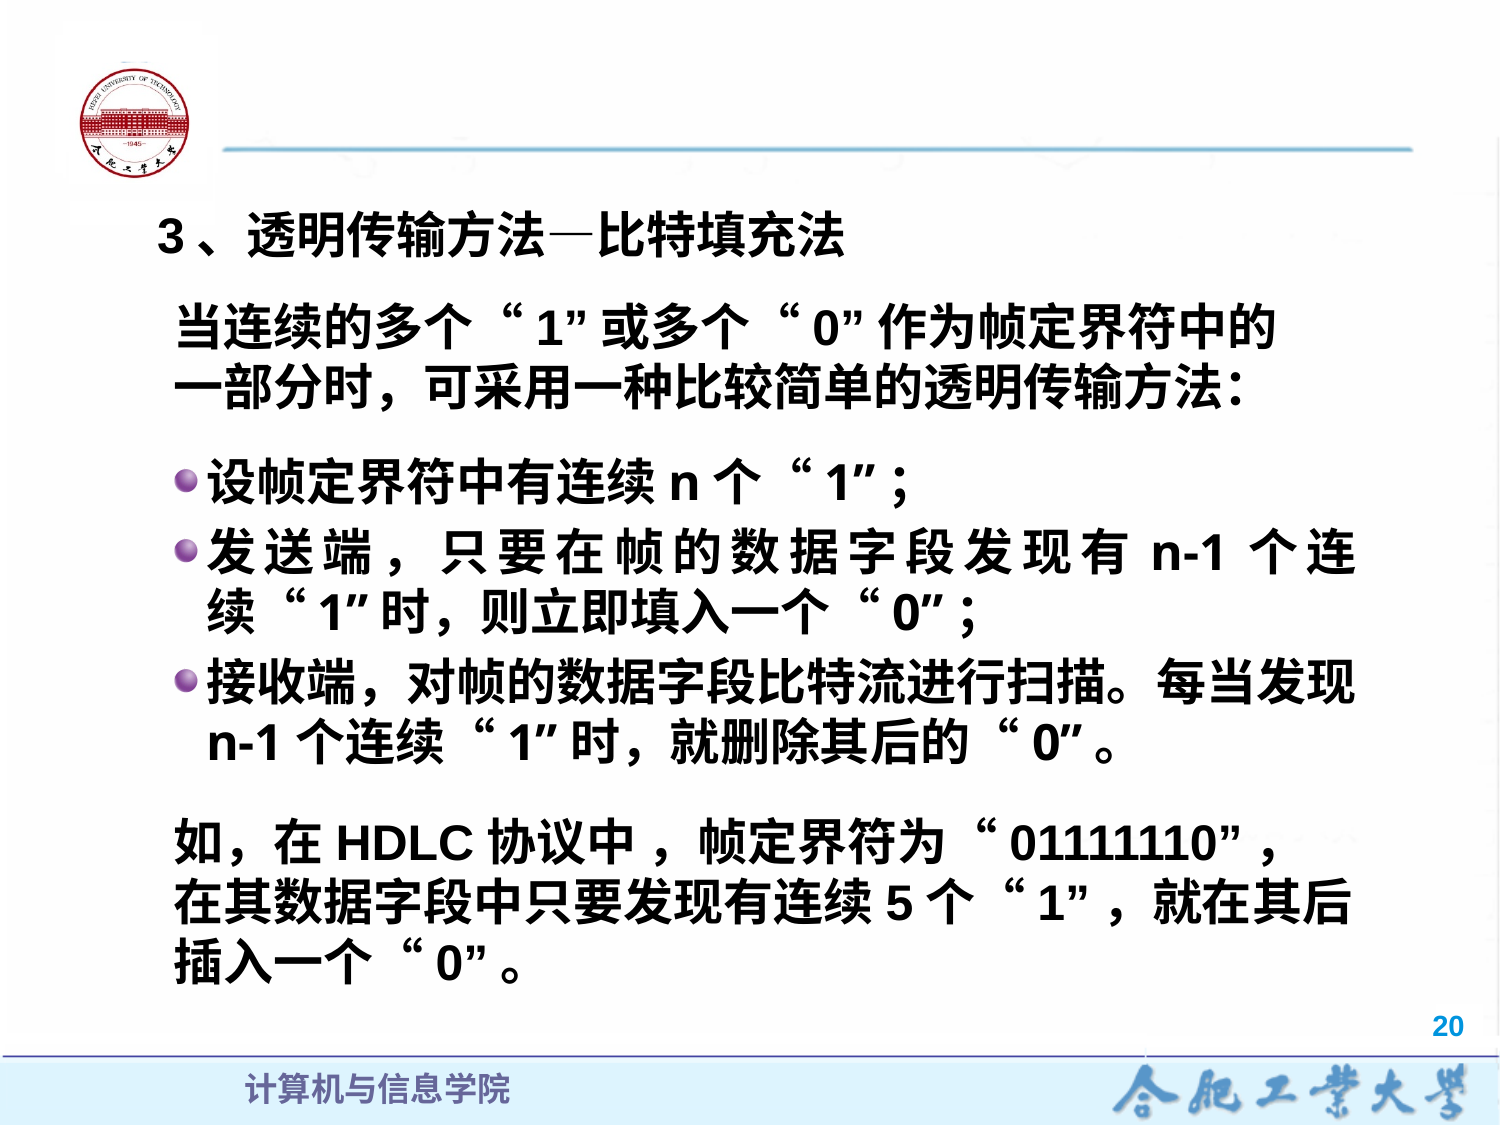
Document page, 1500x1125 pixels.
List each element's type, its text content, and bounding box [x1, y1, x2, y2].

picture [0, 0, 1500, 1125]
text_box 3、透明传输方法—比特填充法 [142, 196, 869, 271]
list 设帧定界符中有连续n个“1”； 发送端，只要在帧的数据字段发现有n-1个连续“1”时，则立即填入一个“0”； 接收端，对帧的数据字段比特流进行扫描。每当发现n-1个连续“1”时，就删除其后的“0”。 [159, 442, 1372, 786]
text_box 当连续的多个“1”或多个“0”作为帧定界符中的一部分时，可采用一种比较简单的透明传输方法： [159, 288, 1322, 423]
text_box 如，在HDLC协议中 ，帧定界符为“01111110”， 在其数据字段中只要发现有连续5个“1”，就在其后插入一个“0”。 [158, 803, 1376, 998]
